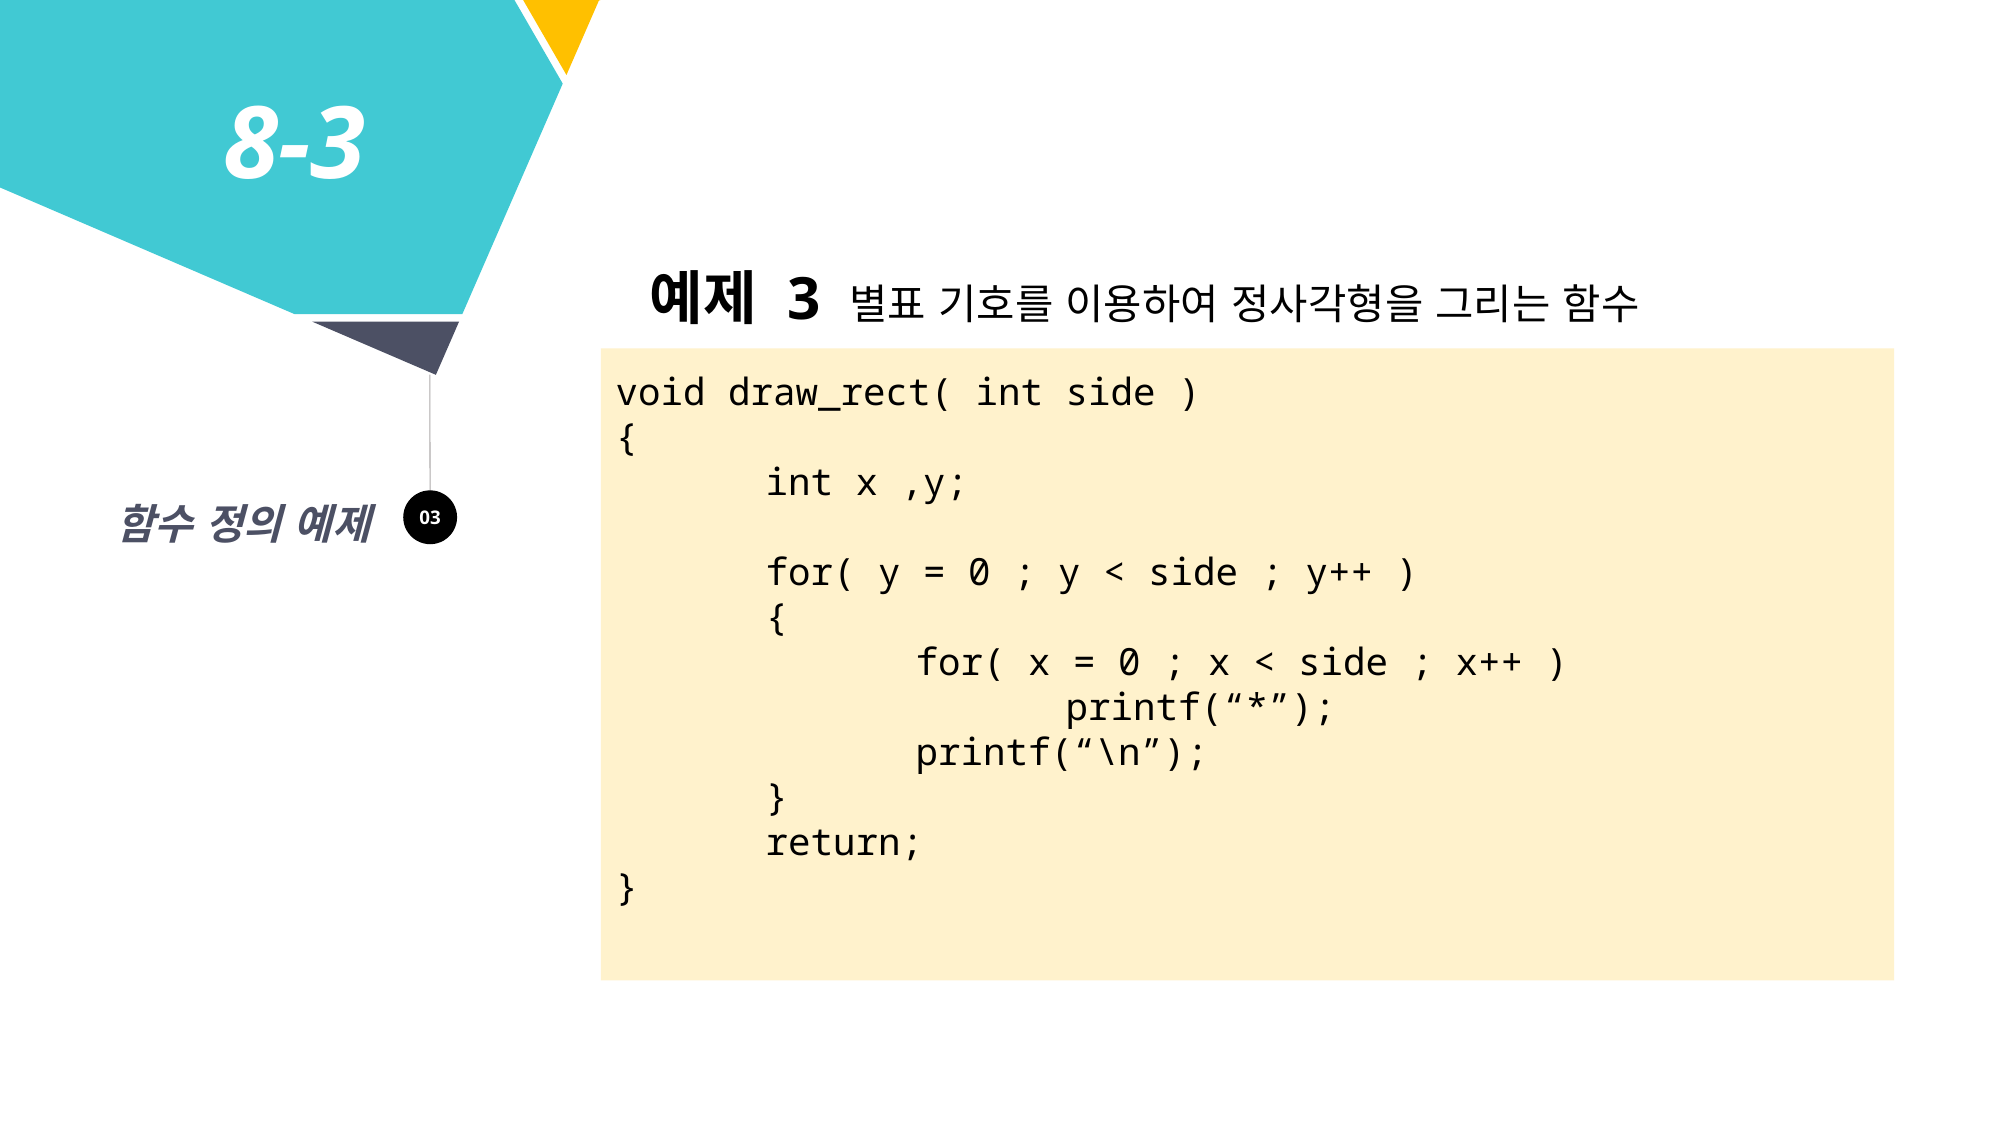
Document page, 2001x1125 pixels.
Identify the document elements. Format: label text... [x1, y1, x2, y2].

text_box 예제 3 별표 기호를 이용하여 정사각형을 그리는 함수 [635, 253, 1655, 339]
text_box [0, 0, 601, 375]
text_box 03 [402, 489, 459, 546]
text_box void draw_rect( int side ) { int x ,y; for( y = 0 ; y < side ; y++ ) { for( x = 0 ; x < side ; x++ ) printf(“*”); printf(“\n”); } return; } [600, 347, 1895, 981]
text_box 함수 정의 예제 [23, 490, 386, 556]
